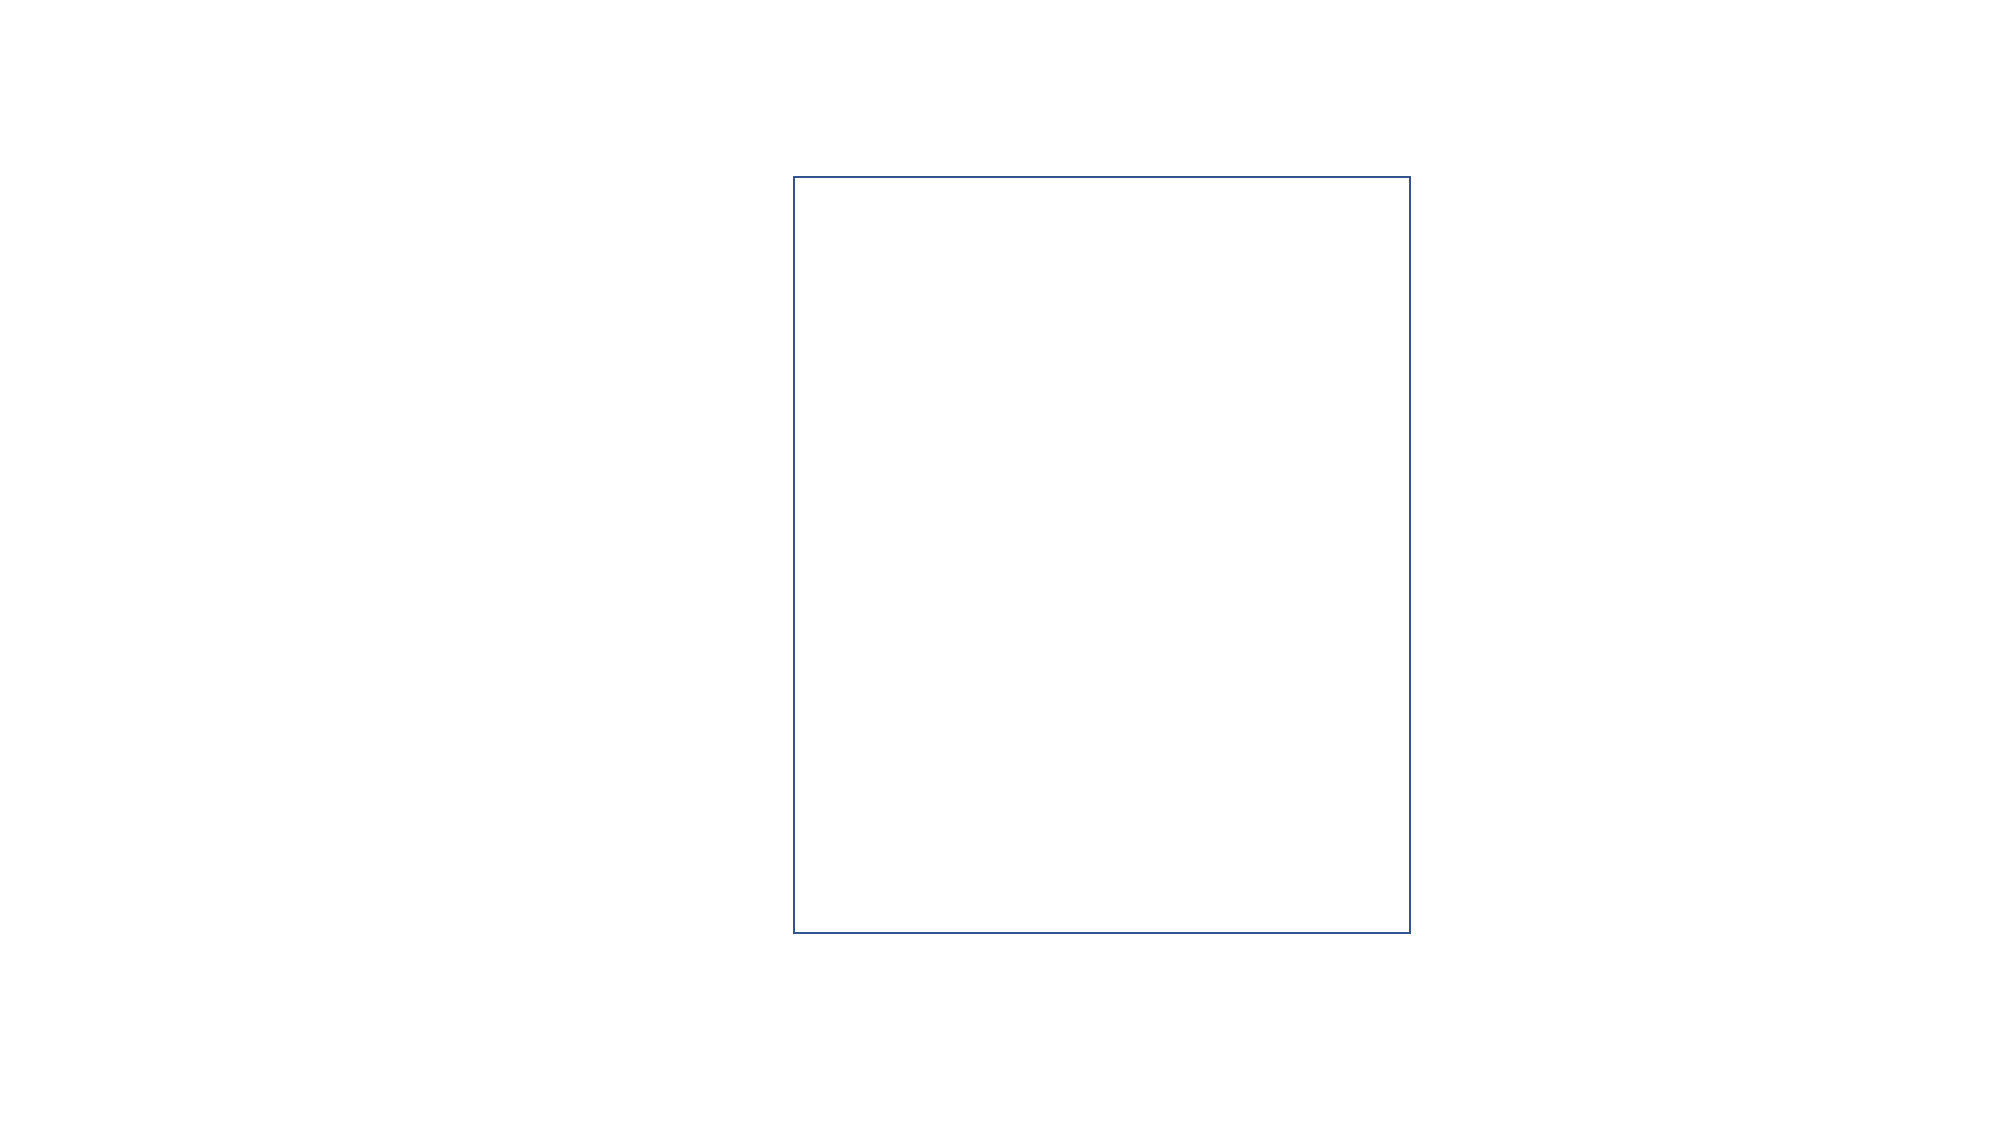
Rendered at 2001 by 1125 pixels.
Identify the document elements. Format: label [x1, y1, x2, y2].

text_box [793, 176, 1411, 934]
